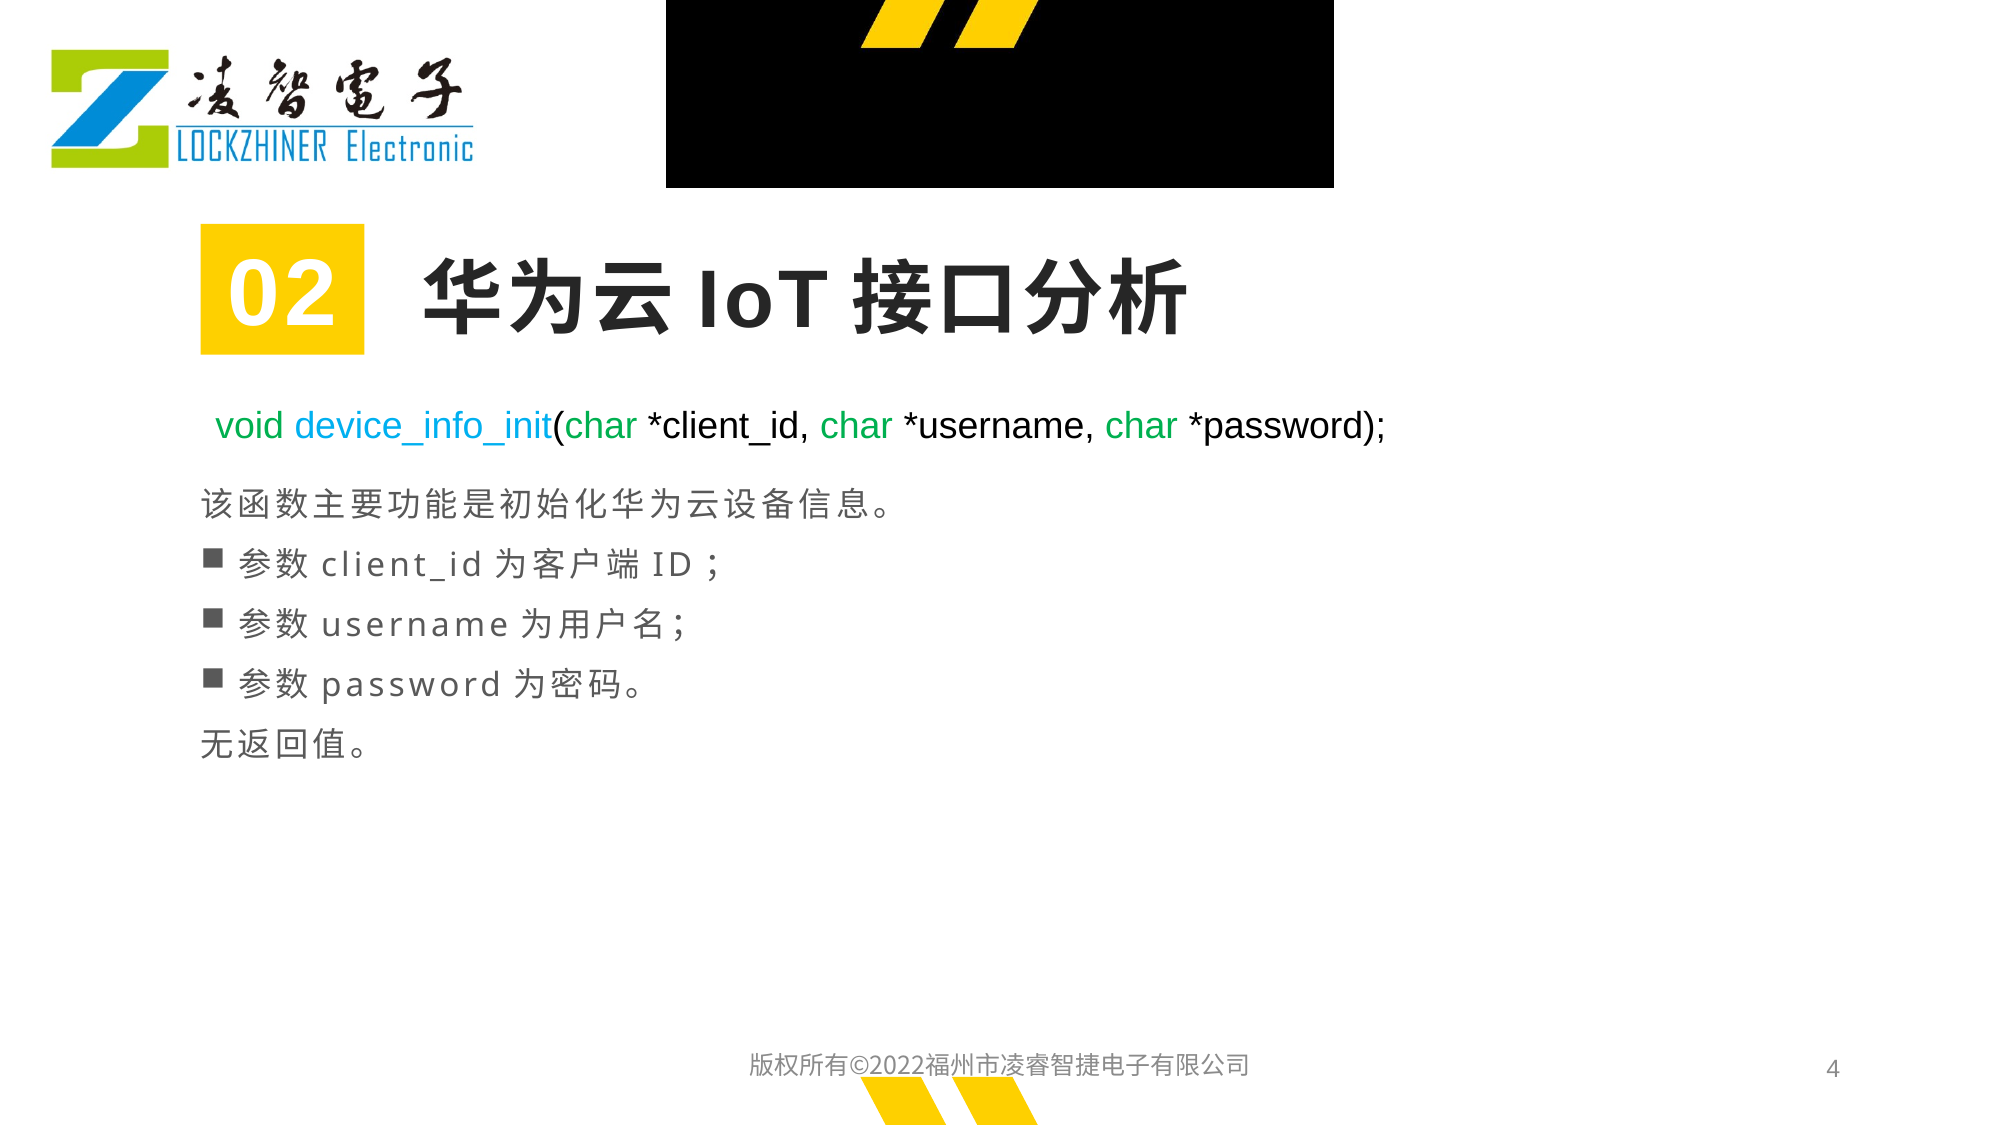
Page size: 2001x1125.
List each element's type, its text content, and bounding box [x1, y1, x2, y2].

footer 版权所有©2022福州市凌睿智捷电子有限公司 [675, 1041, 1325, 1094]
text_box 02 [200, 223, 365, 355]
title 华为云IoT接口分析 [421, 234, 1193, 344]
picture [45, 44, 477, 174]
picture [666, 0, 1334, 188]
slide_number 4 [1412, 1041, 1856, 1094]
text_box void device_info_init(char *client_id, char *username, char *password); [200, 393, 1625, 454]
subtitle 该函数主要功能是初始化华为云设备信息。 参数client_id为客户端ID； 参数username为用户名； 参数password为密码。 无返回值。 [200, 463, 1781, 849]
